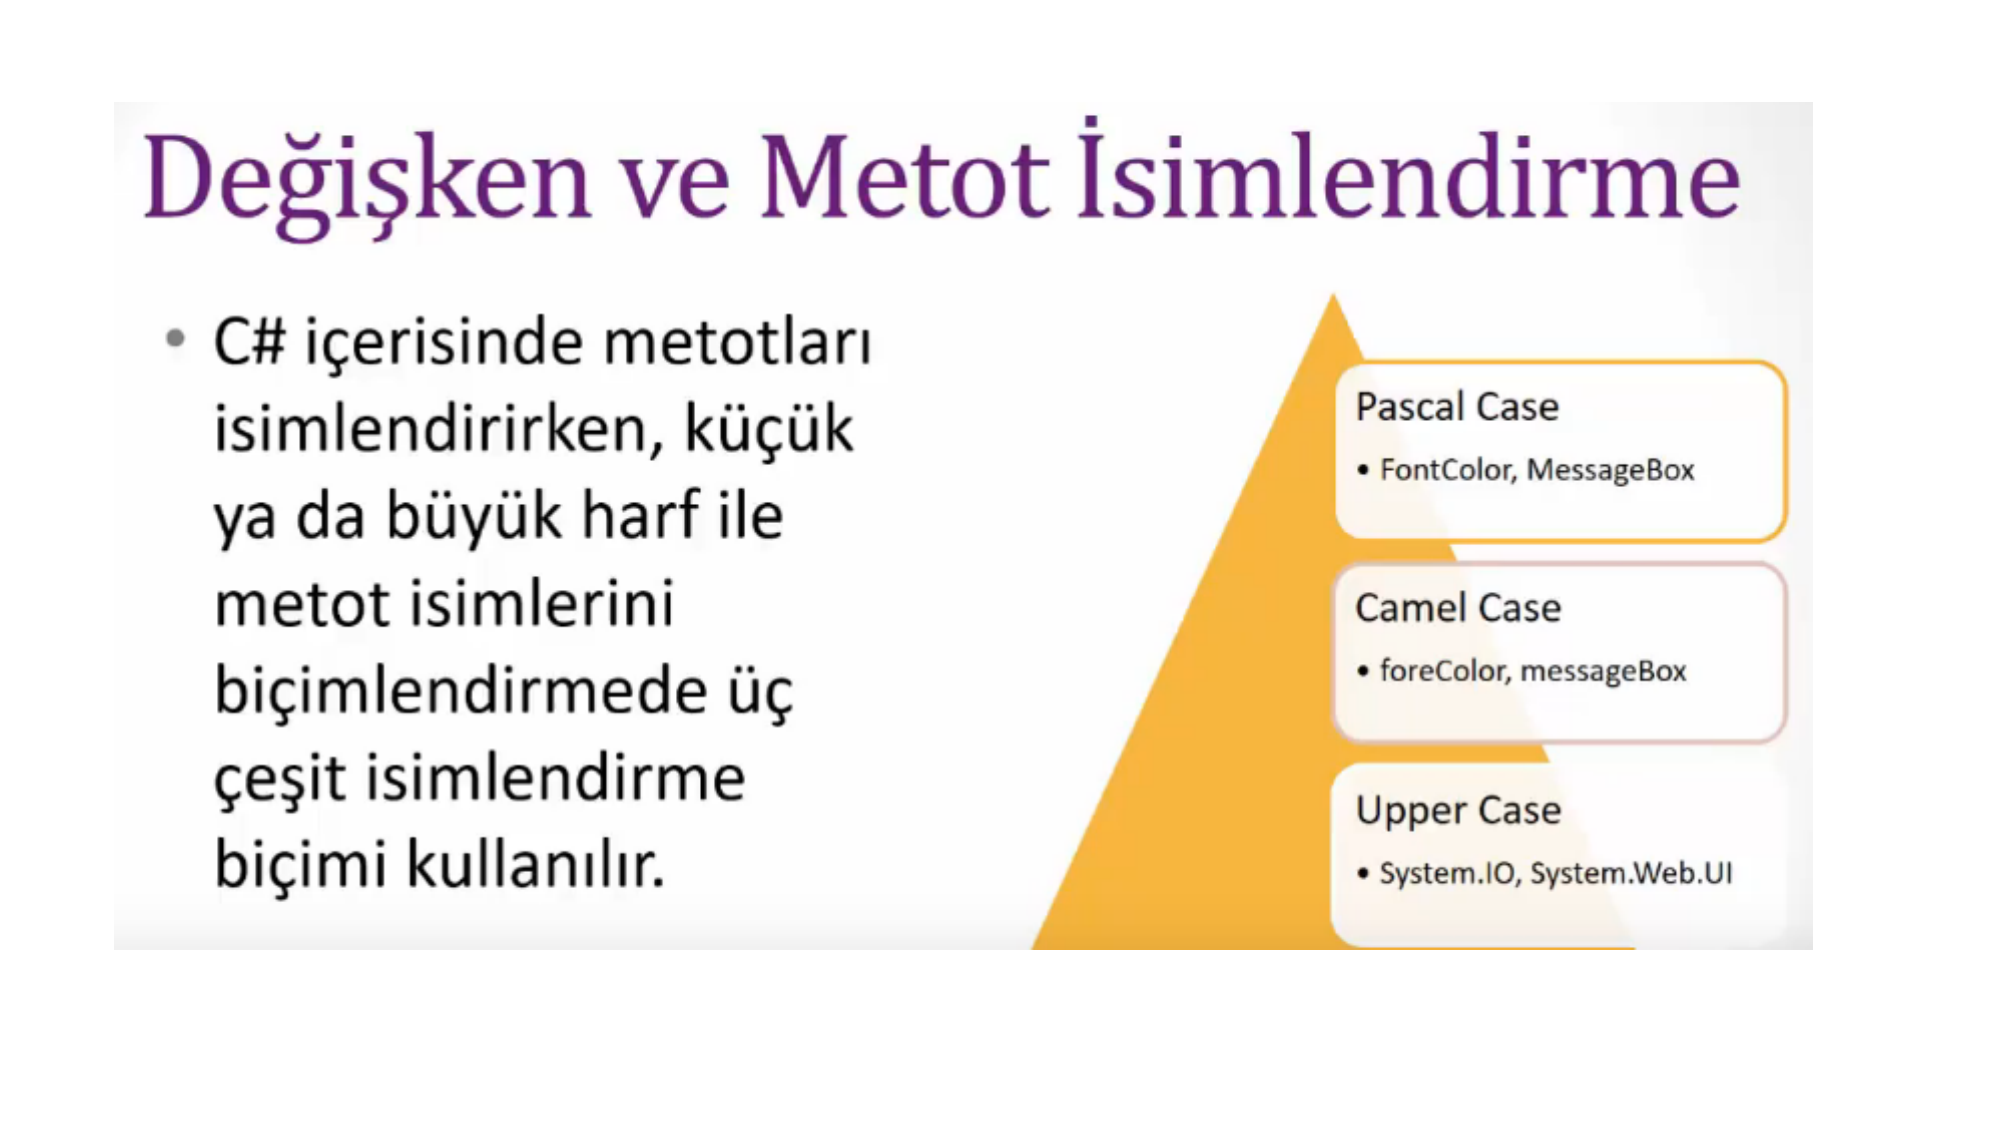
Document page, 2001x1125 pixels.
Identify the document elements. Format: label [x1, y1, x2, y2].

picture [114, 102, 1813, 950]
